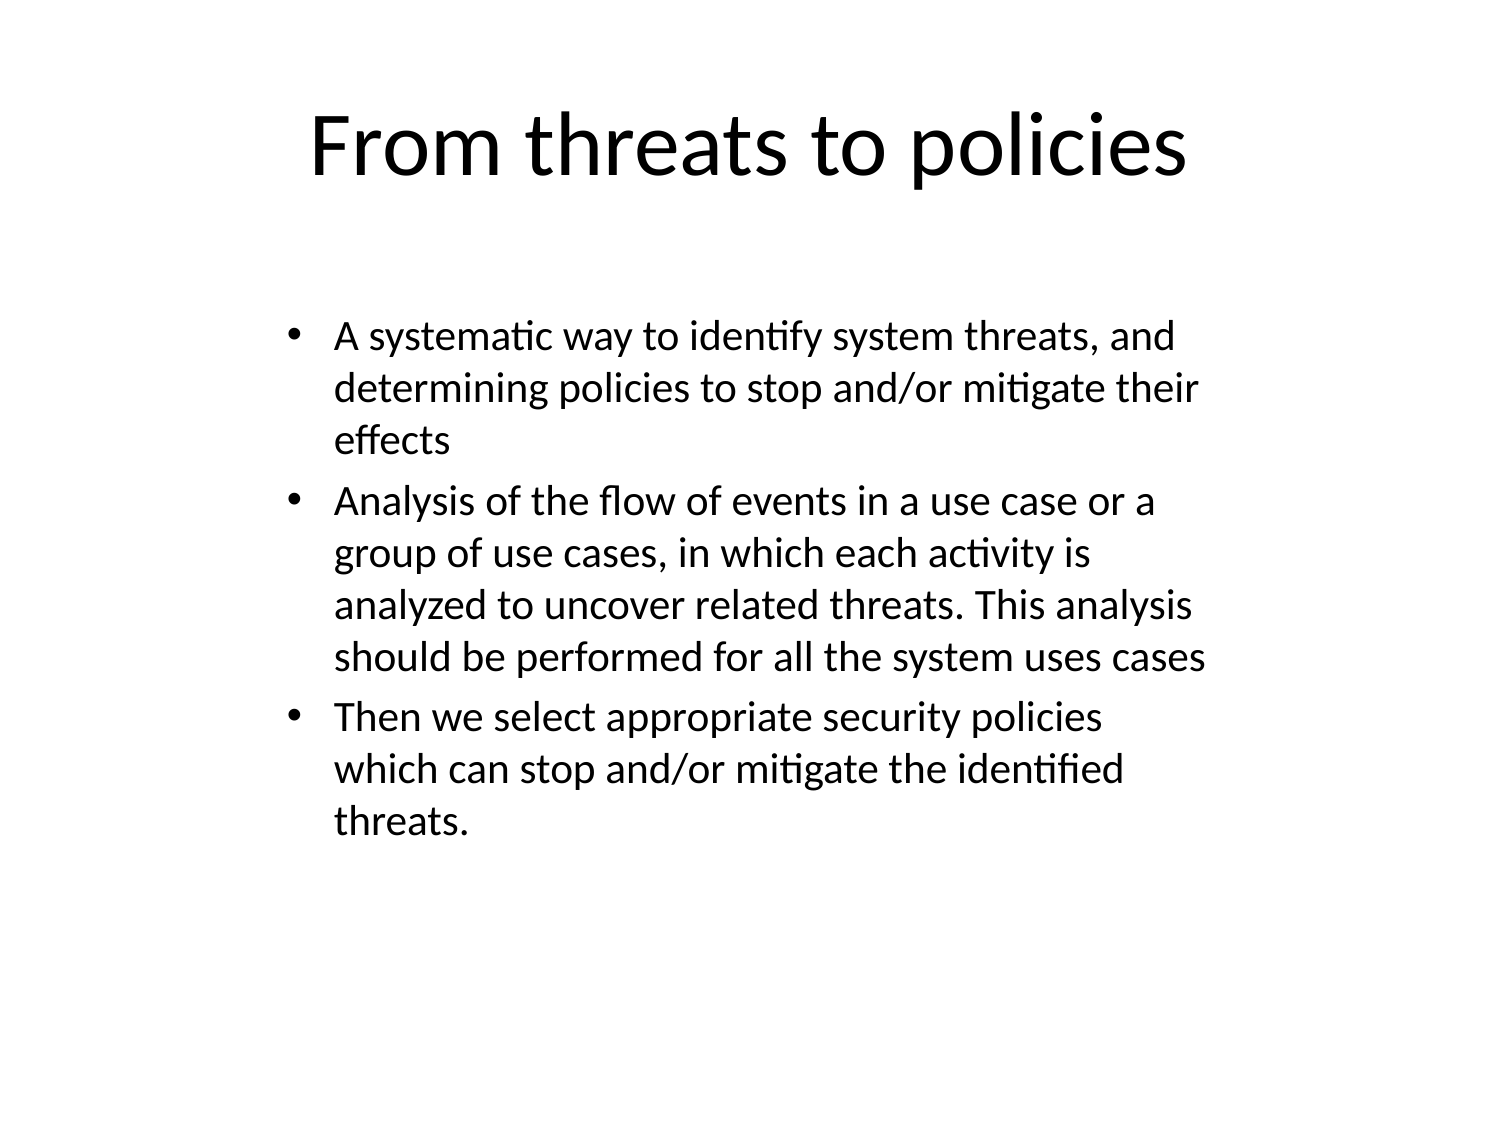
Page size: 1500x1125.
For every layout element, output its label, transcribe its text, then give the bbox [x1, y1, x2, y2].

list A systematic way to identify system threats, and determining policies to stop and/or mitigate their effects Analysis of the flow of events in a use case or a group of use cases, in which each activity is analyzed to uncover related threats. This analysis should be performed for all the system uses cases Then we select appropriate security policies which can stop and/or mitigate the identified threats. [271, 299, 1229, 891]
title From threats to policies [75, 45, 1425, 233]
